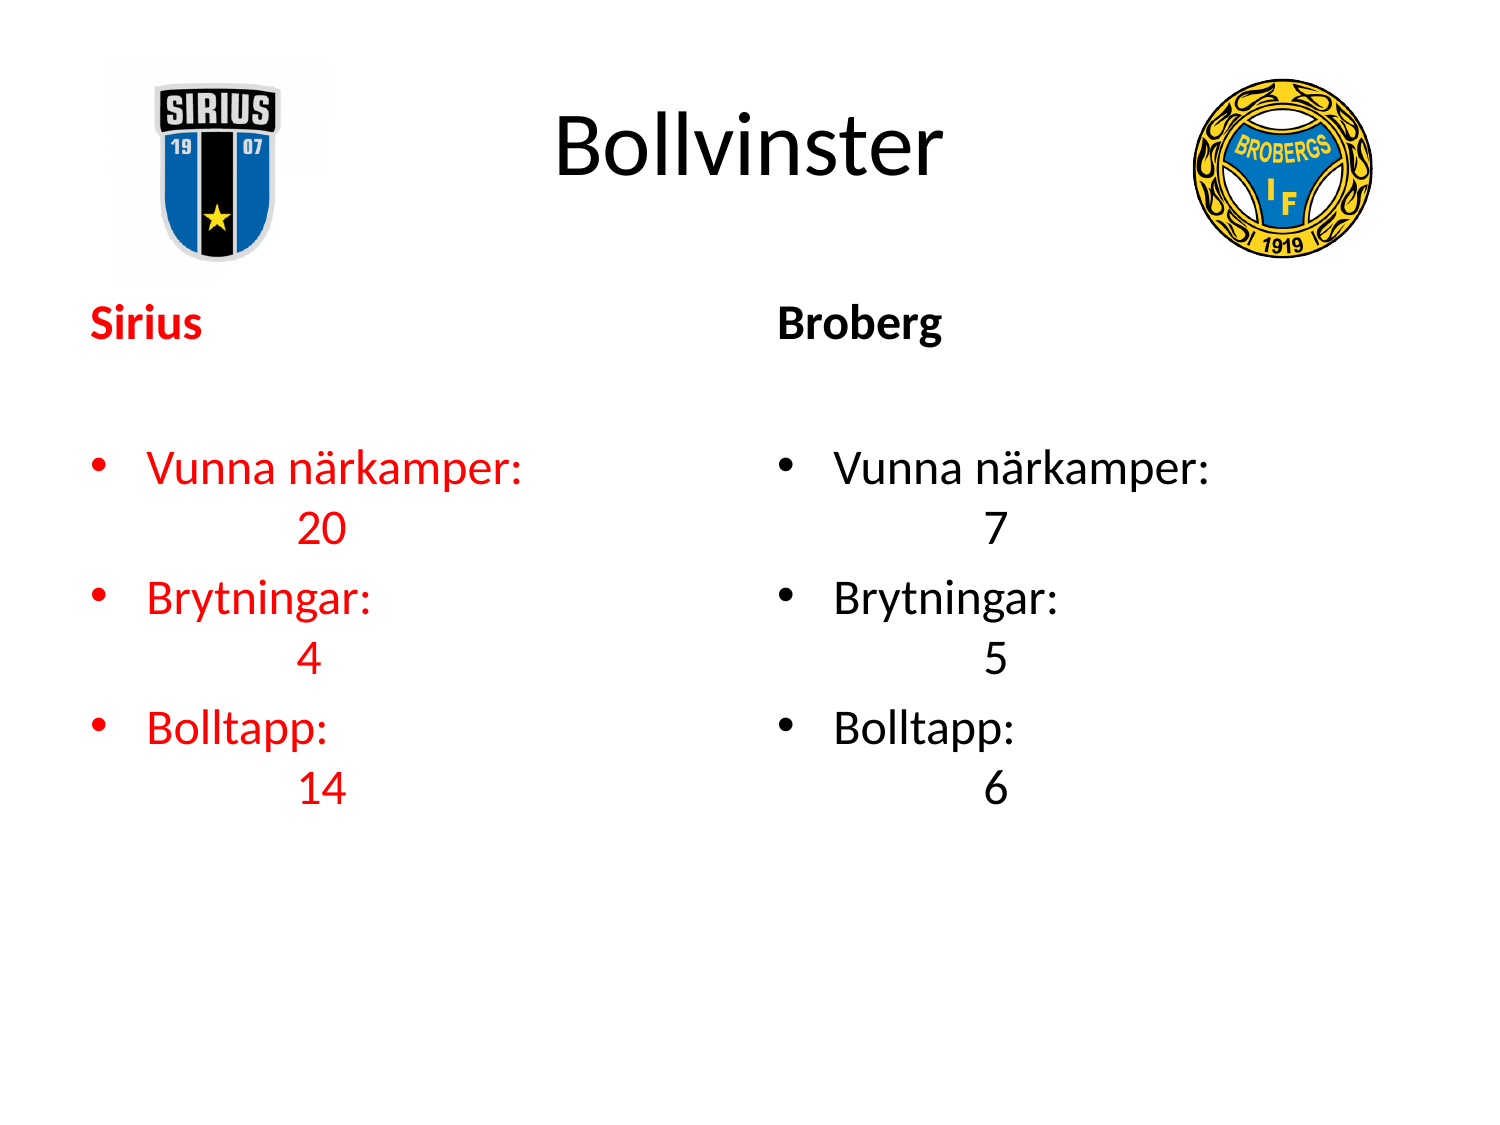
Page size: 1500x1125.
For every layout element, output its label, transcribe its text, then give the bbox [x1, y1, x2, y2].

picture [104, 59, 331, 286]
picture [1169, 59, 1396, 286]
list Vunna närkamper: 20 Brytningar: 4 Bolltapp: 14 [75, 356, 738, 1005]
list Vunna närkamper: 7 Brytningar: 5 Bolltapp: 6 [761, 356, 1425, 1005]
list Broberg [761, 251, 1425, 356]
list Sirius [75, 251, 738, 356]
title Bollvinster [75, 45, 1425, 233]
